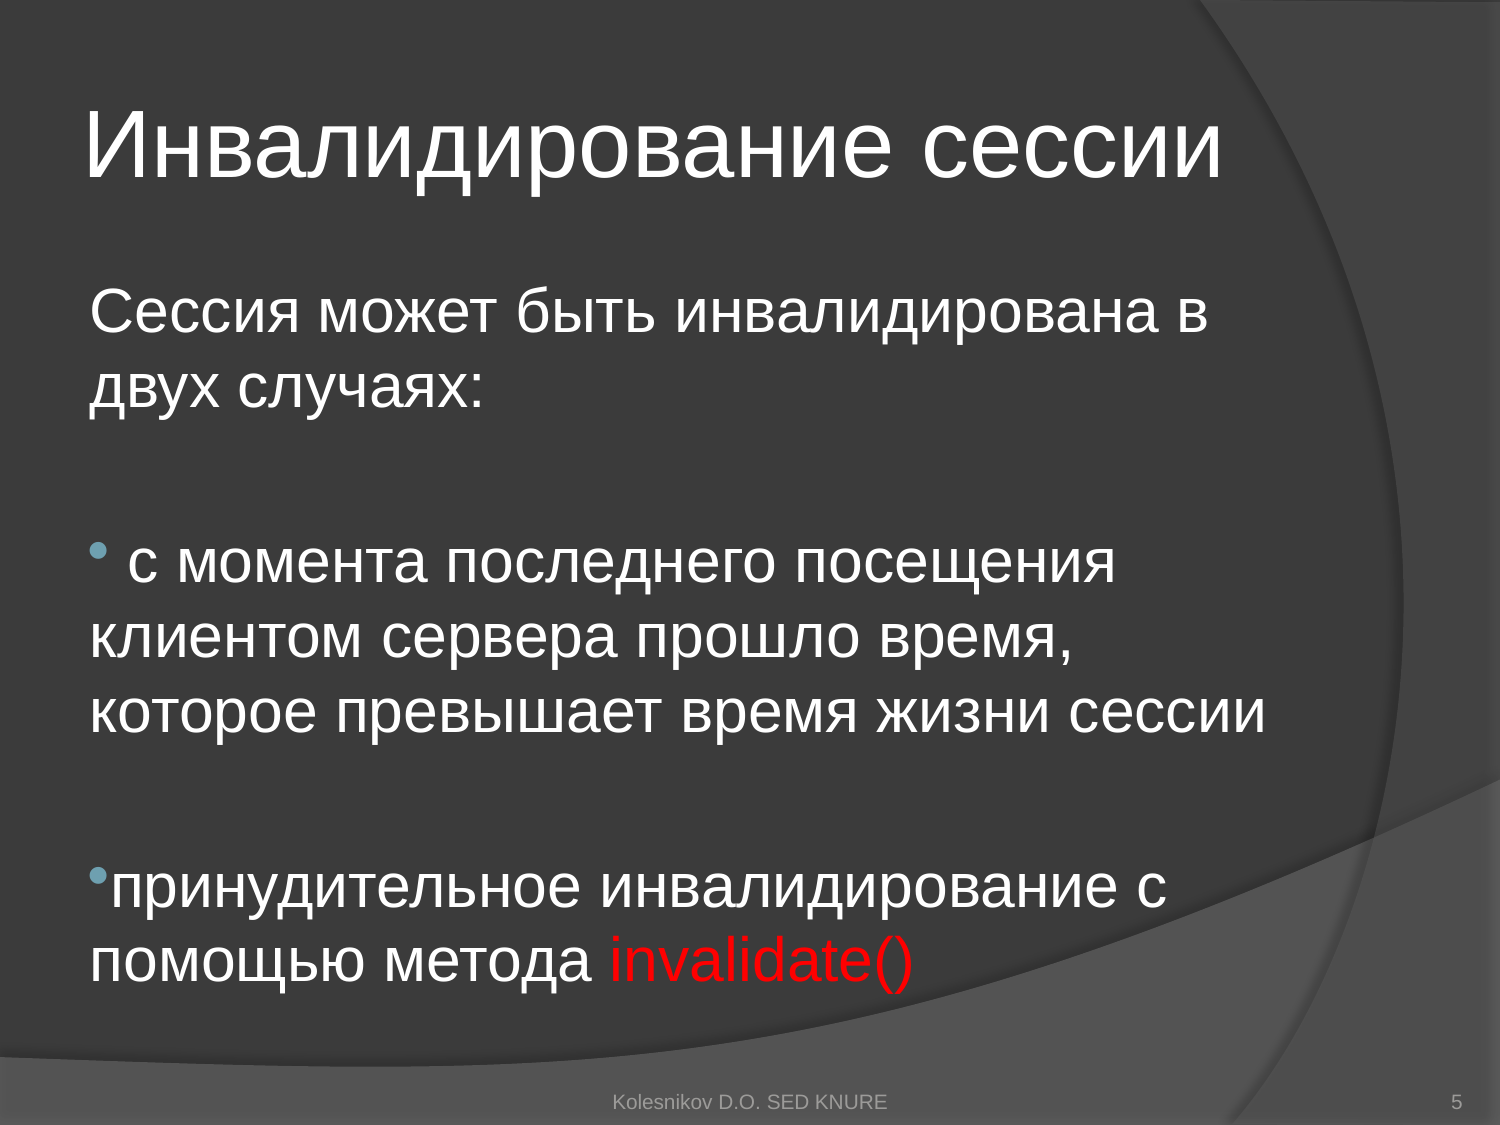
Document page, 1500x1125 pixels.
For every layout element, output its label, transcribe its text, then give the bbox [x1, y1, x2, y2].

list Сессия может быть инвалидирована в двух случаях: с момента последнего посещения клиентом сервера прошло время, которое превышает время жизни сессии принудительное инвалидирование с помощью метода invalidate() [75, 262, 1300, 1005]
slide_number 5 [1337, 1053, 1463, 1114]
footer Kolesnikov D.O. SED KNURE [512, 1053, 988, 1114]
title Инвалидирование сессии [75, 45, 1300, 233]
